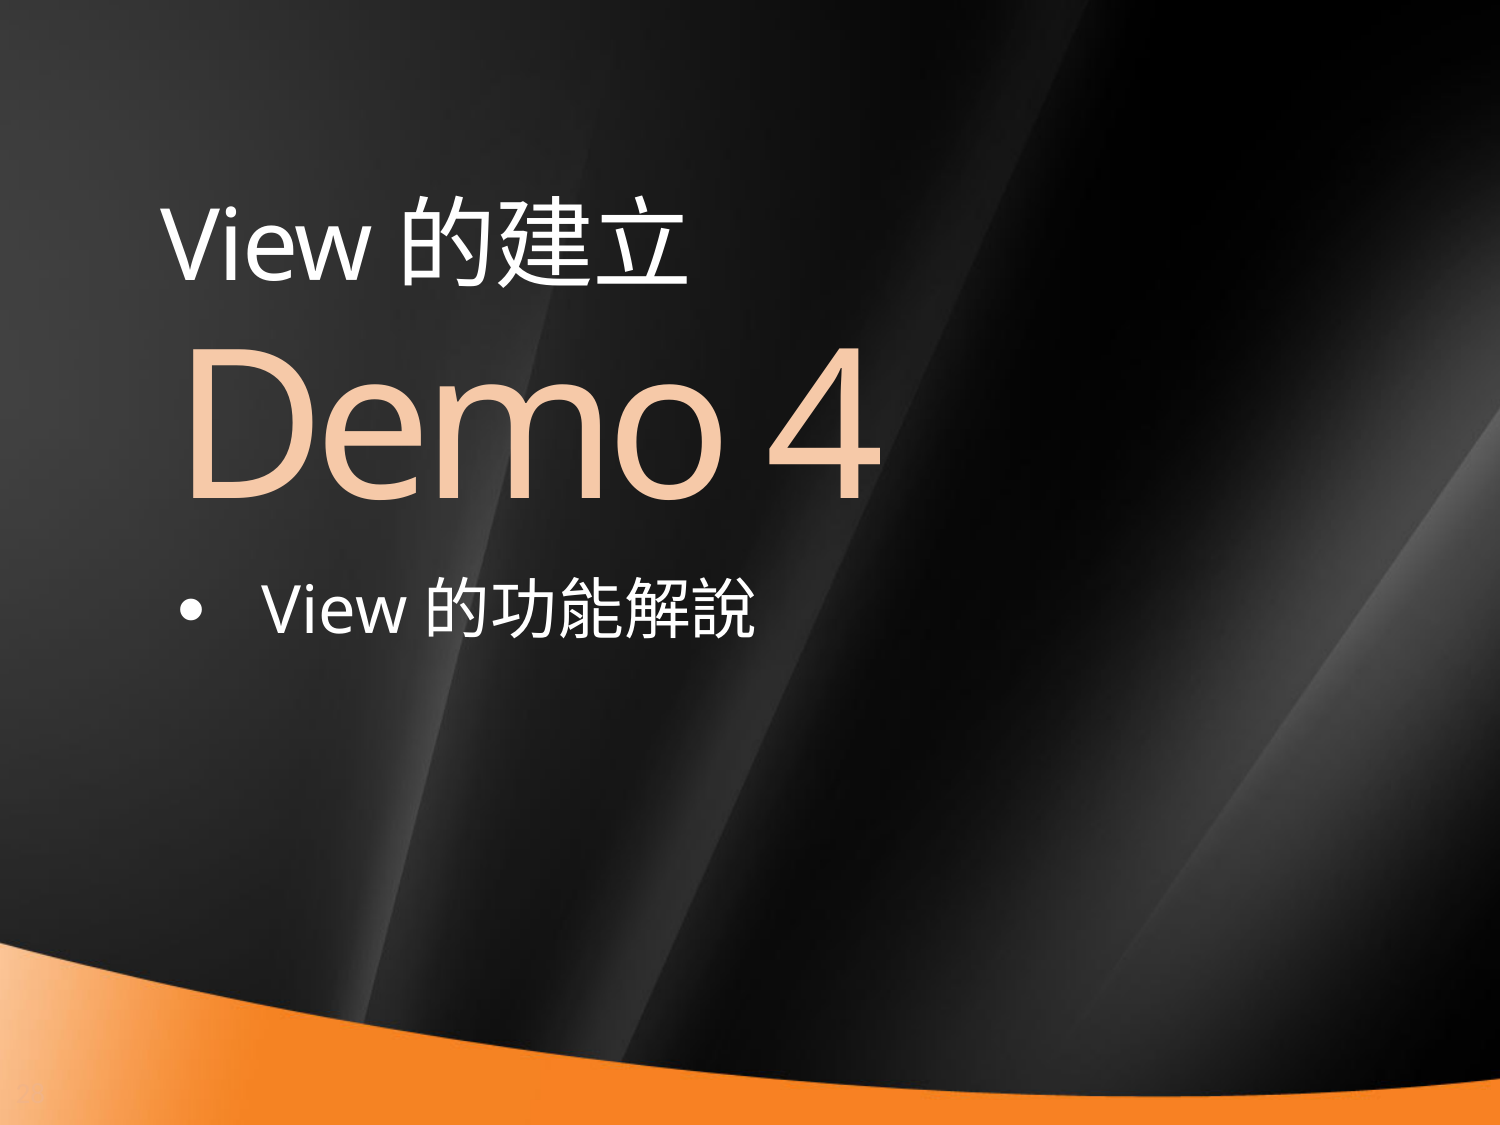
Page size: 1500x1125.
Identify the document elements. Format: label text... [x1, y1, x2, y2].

list Demo 4 [173, 318, 1074, 547]
title View的建立 [160, 139, 1308, 302]
picture [0, 0, 1500, 1125]
subtitle View的功能解說 [177, 576, 1183, 791]
